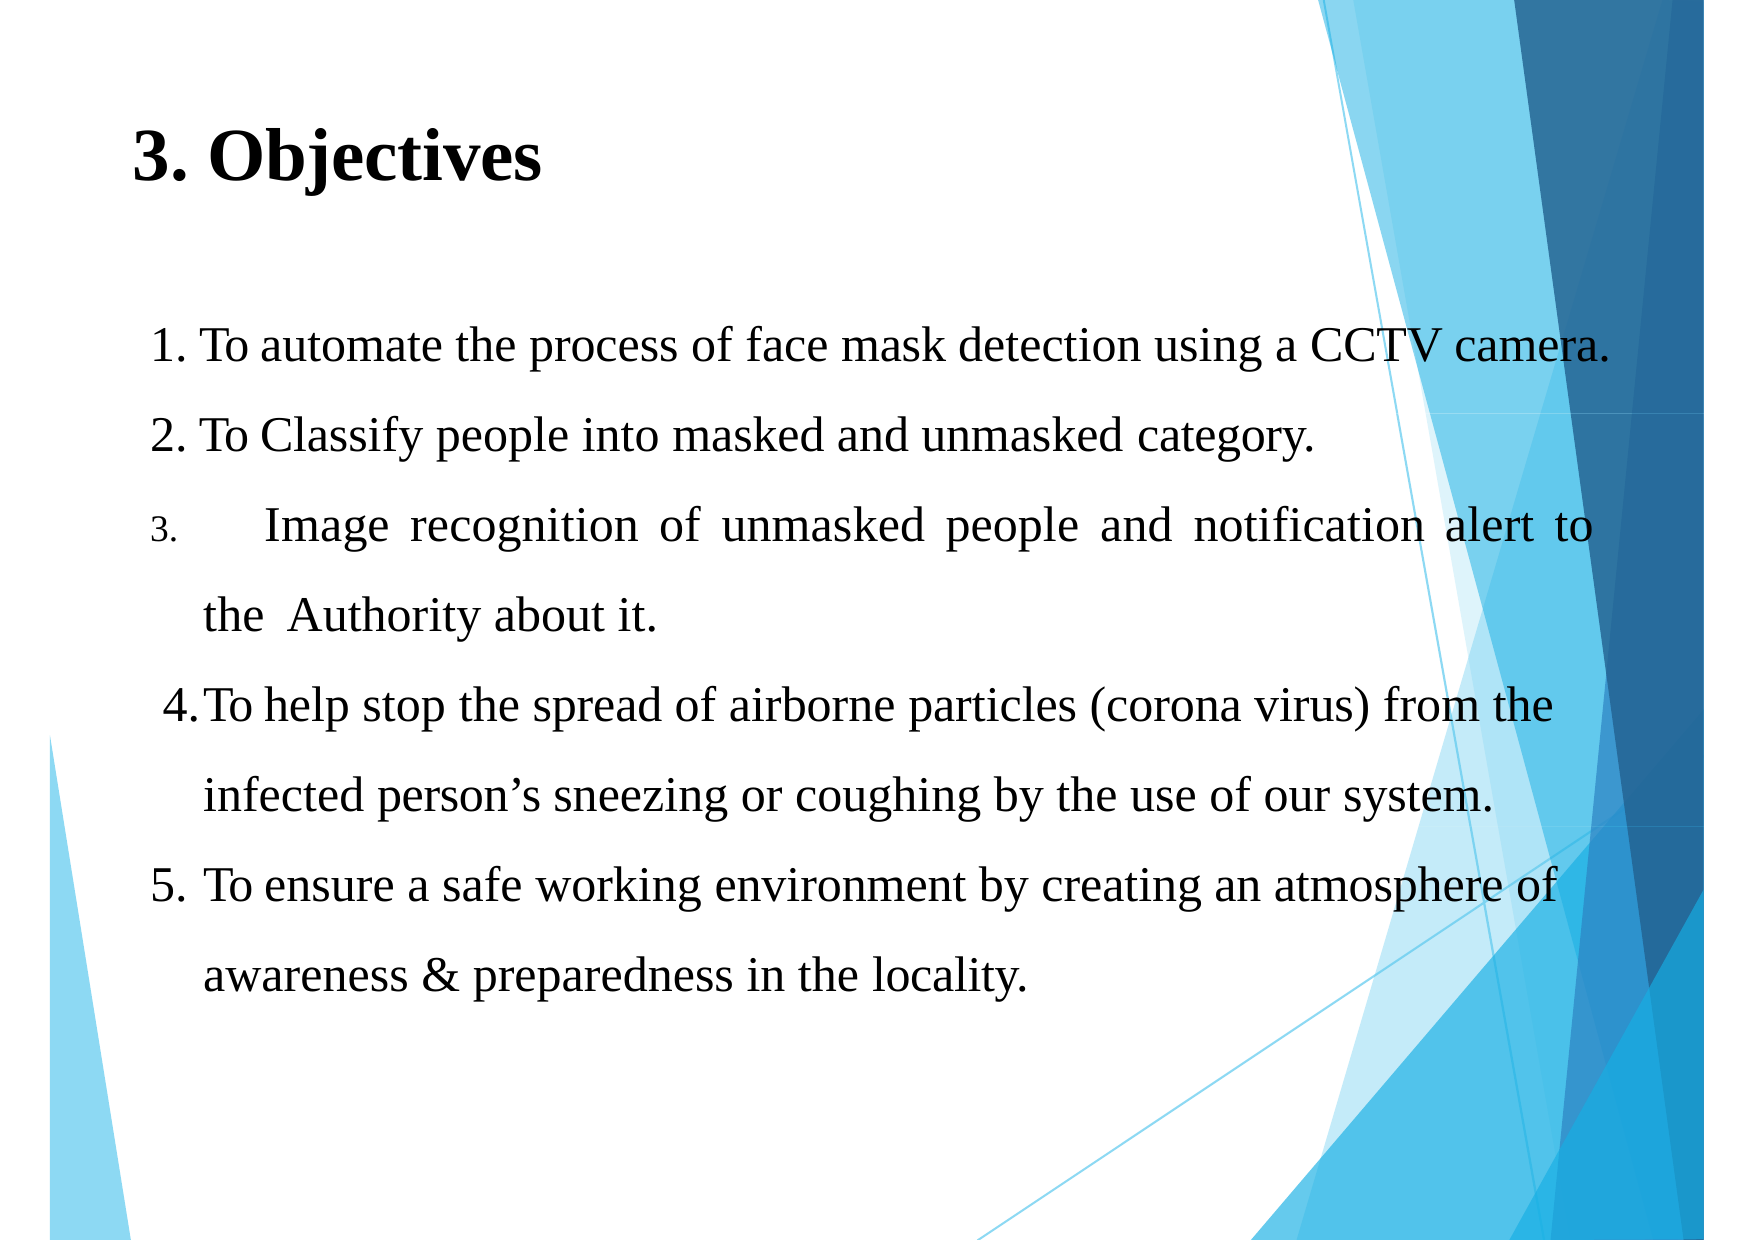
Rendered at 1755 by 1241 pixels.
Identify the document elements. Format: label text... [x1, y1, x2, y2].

text_box To automate the process of face mask detection using a CCTV camera. To Classify people into masked and unmasked category. Image recognition of unmasked people and notification alert to the Authority about it. To help stop the spread of airborne particles (corona virus) from the infected person’s sneezing or coughing by the use of our system. To ensure a safe working environment by creating an atmosphere of awareness & preparedness in the locality. [148, 278, 1624, 1001]
title 3. Objectives [130, 102, 547, 313]
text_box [976, 412, 1704, 1241]
text_box [49, 735, 131, 1240]
